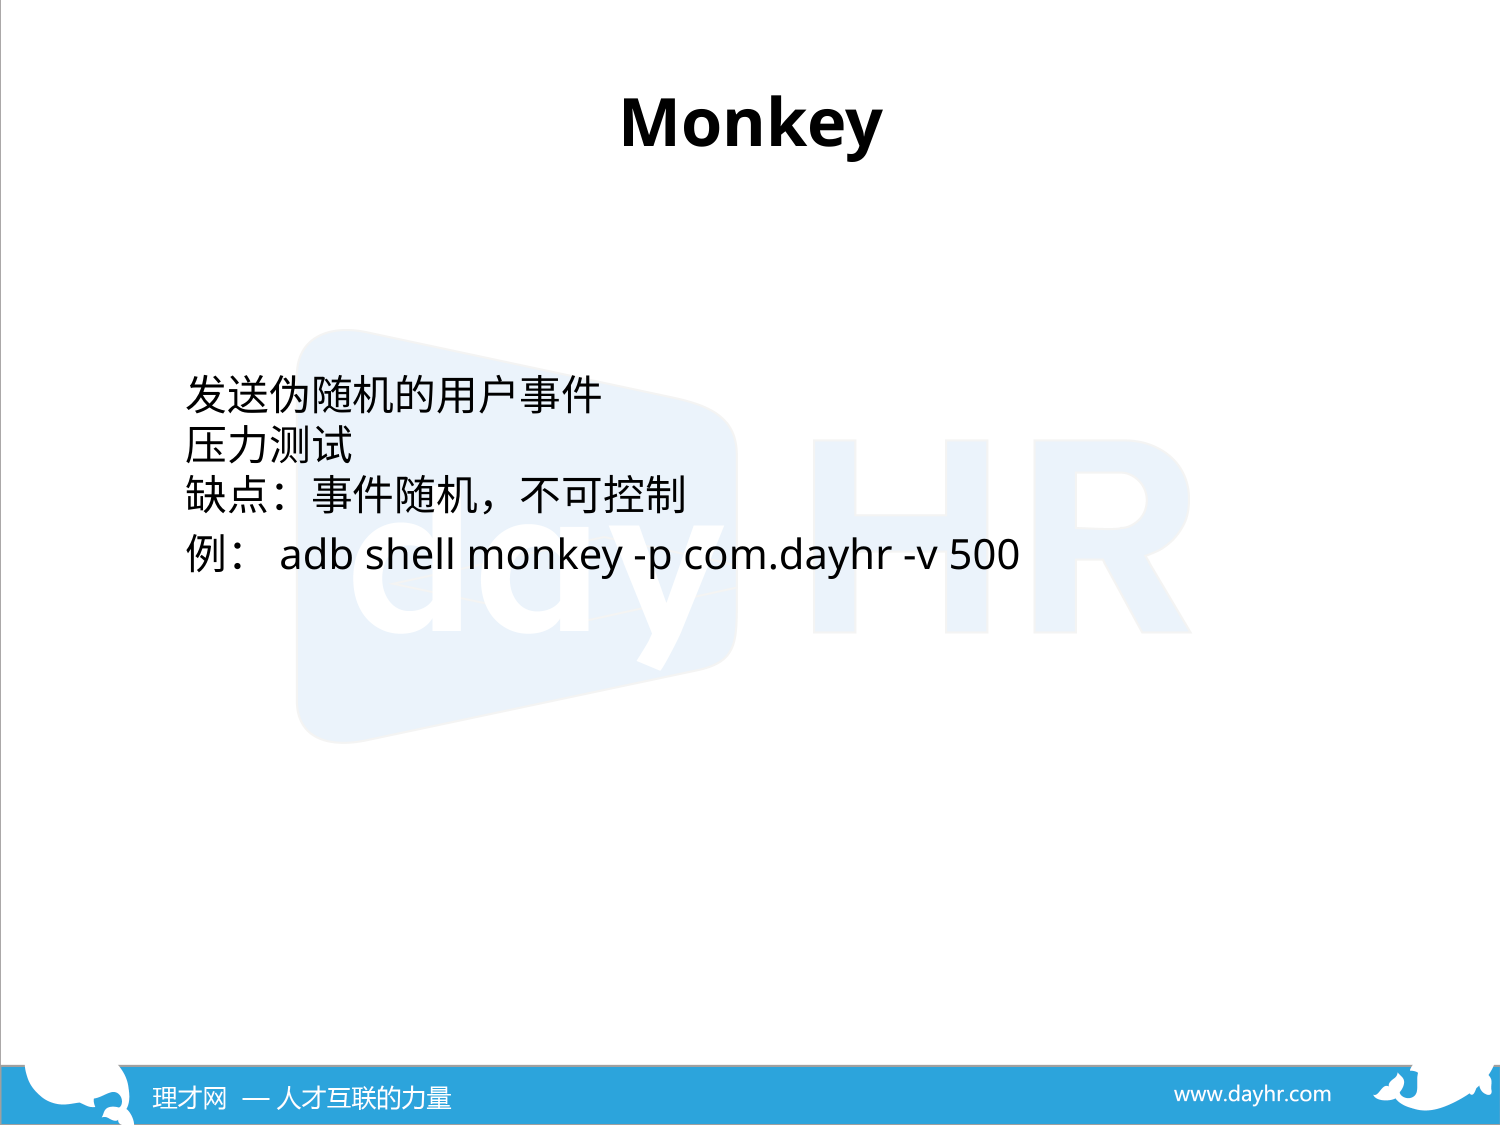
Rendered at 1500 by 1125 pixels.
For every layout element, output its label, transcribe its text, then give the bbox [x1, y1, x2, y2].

picture [0, 0, 1500, 1125]
text_box 发送伪随机的用户事件 压力测试 缺点：事件随机，不可控制 例：adb shell monkey -p com.dayhr -v 500 [171, 361, 1412, 587]
title Monkey [75, 54, 1427, 185]
